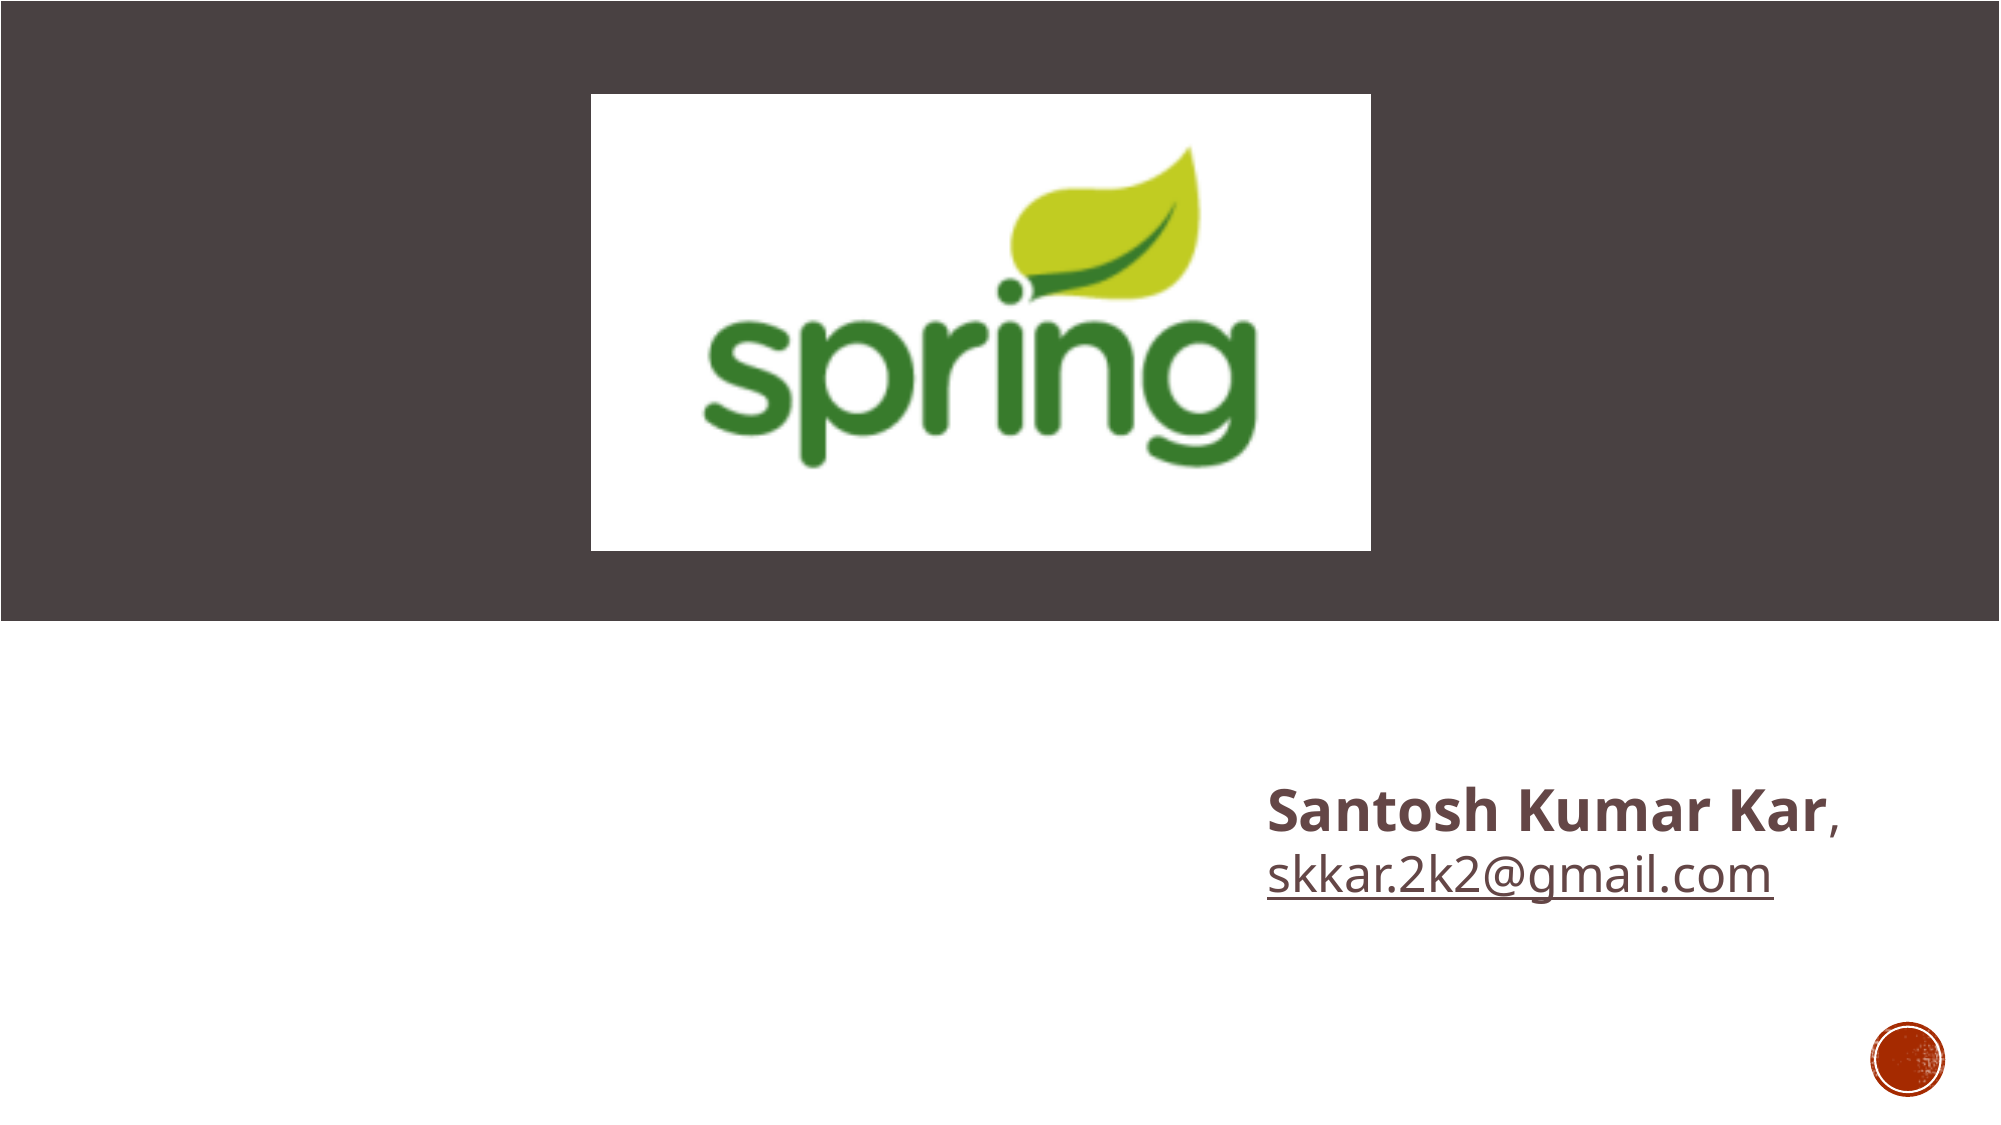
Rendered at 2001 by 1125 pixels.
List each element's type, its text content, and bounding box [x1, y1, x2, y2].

table_header [1, 1, 1999, 621]
text_box Santosh Kumar Kar, skkar.2k2@gmail.com [1252, 765, 1870, 919]
picture [591, 94, 1371, 551]
